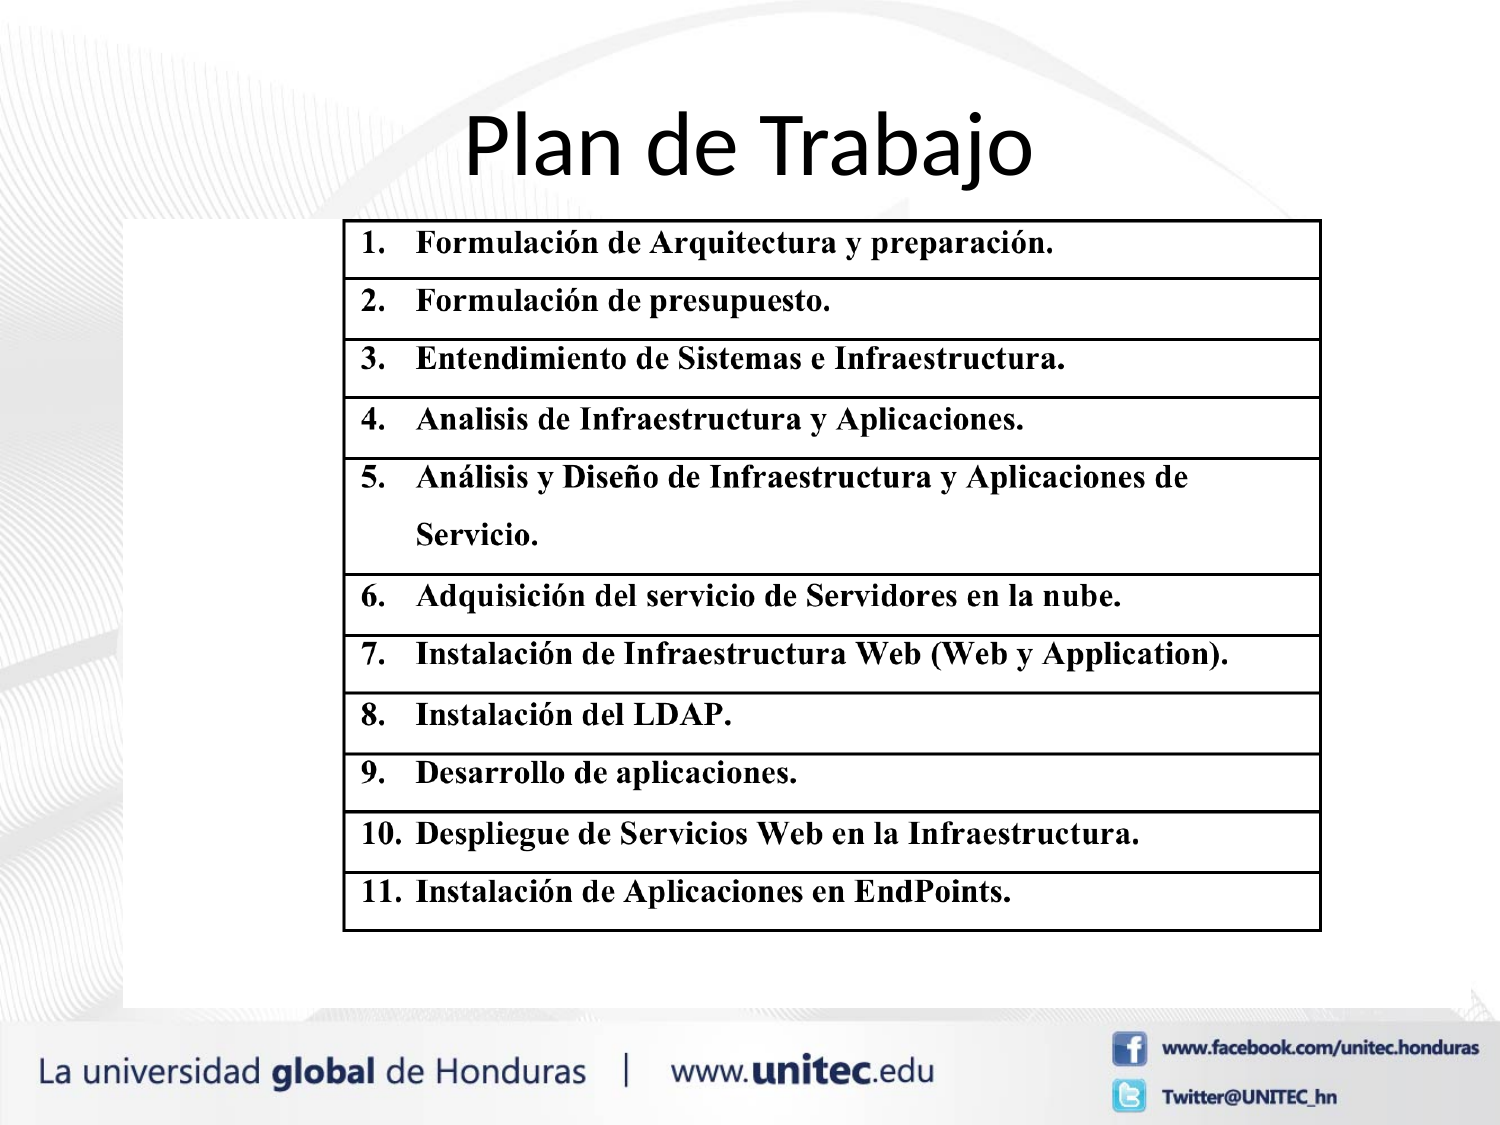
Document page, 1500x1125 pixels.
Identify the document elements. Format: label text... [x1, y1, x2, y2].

picture [0, 0, 1500, 1125]
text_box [123, 219, 1471, 1008]
title Plan de Trabajo [75, 45, 1425, 233]
